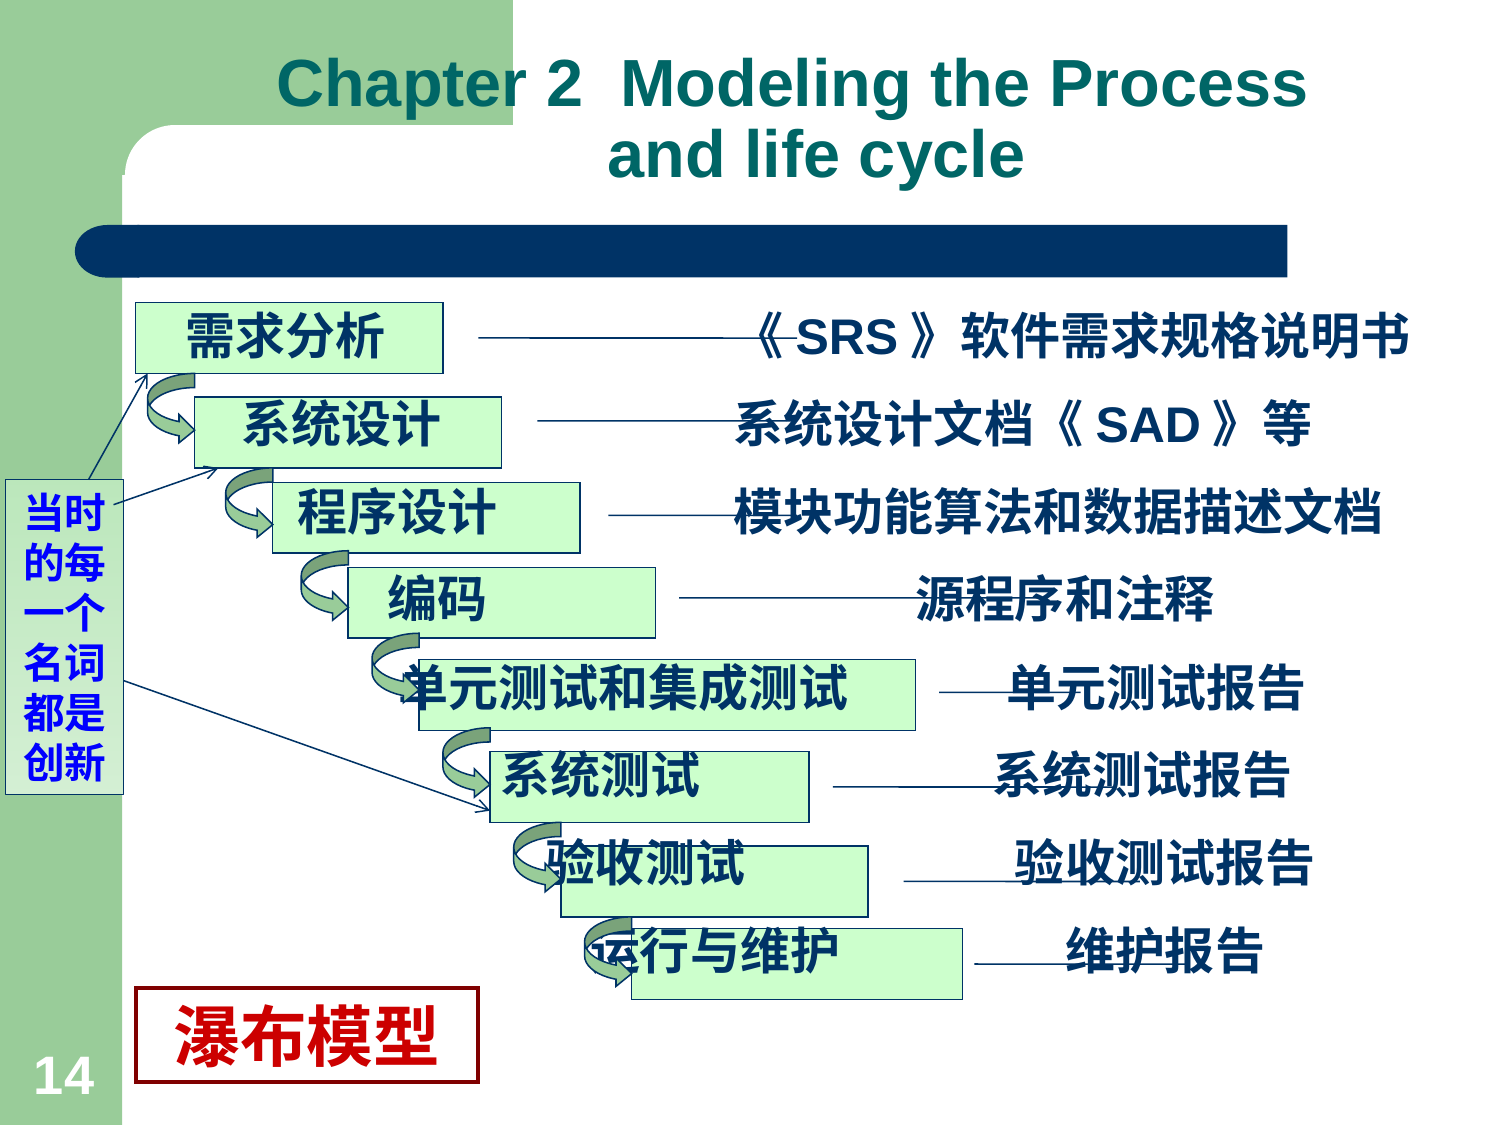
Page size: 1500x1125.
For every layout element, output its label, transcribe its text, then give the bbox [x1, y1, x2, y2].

text_box [301, 550, 349, 621]
text_box 当时的每一个名词都是创新 [5, 479, 124, 795]
slide_number 14 [15, 1032, 113, 1113]
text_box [123, 680, 491, 811]
text_box [152, 408, 195, 443]
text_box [113, 467, 219, 505]
text_box [584, 916, 632, 987]
text_box 瀑布模型 [135, 987, 479, 1083]
text_box [372, 633, 420, 679]
text_box [225, 467, 273, 538]
title Chapter 2 Modeling the Process and life cycle [150, 62, 1463, 200]
text_box [513, 822, 561, 892]
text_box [88, 373, 148, 480]
text_box 需求分析 《SRS》软件需求规格说明书 系统设计 系统设计文档《SAD》等 程序设计 模块功能算法和数据描述文档 编码 源程序和注释 单元测试和集成测试 单元测试报告 系统测试 系统测试报告 验收测试 验收测试报告 运行与维护 维护报告 [135, 278, 1500, 1094]
